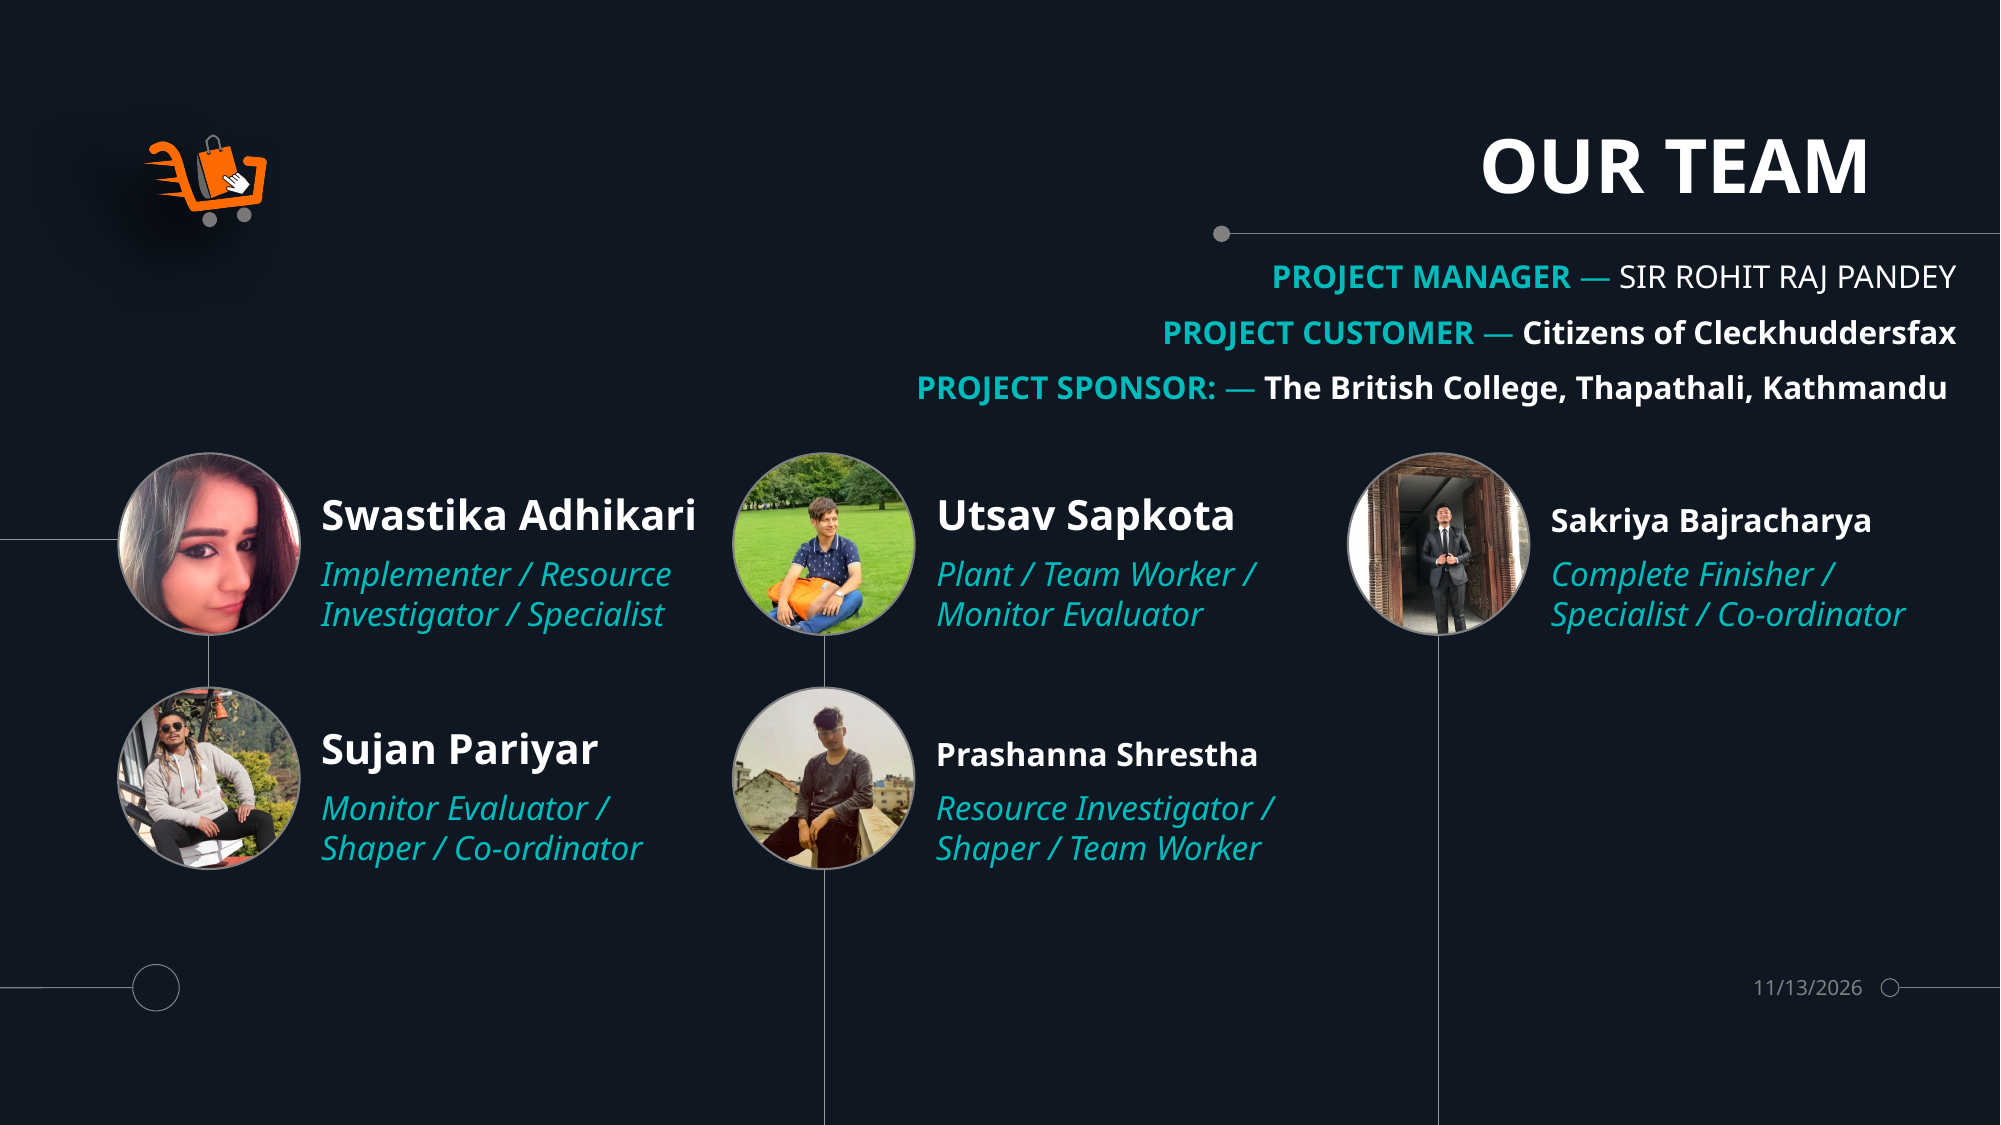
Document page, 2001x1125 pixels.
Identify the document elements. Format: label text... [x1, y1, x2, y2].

list Resource Investigator / Shaper / Team Worker [935, 787, 1313, 896]
picture [733, 453, 915, 635]
picture [732, 687, 915, 870]
picture [134, 128, 292, 235]
picture [118, 687, 300, 870]
list Utsav Sapkota [936, 485, 1314, 540]
picture [118, 453, 300, 635]
list Sakriya Bajracharya [1550, 485, 1928, 540]
picture [1347, 453, 1530, 635]
list Prashanna Shrestha [935, 719, 1313, 774]
list Complete Finisher / Specialist / Co-ordinator [1550, 553, 1928, 656]
title OUR TEAM [837, 116, 1873, 210]
list Plant / Team Worker / Monitor Evaluator [936, 553, 1314, 652]
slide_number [1643, 964, 1863, 1014]
list Monitor Evaluator / Shaper / Co-ordinator [321, 787, 698, 889]
list PROJECT MANAGER — SIR ROHIT RAJ PANDEY PROJECT CUSTOMER — Citizens of Cleckhuddersfax PROJECT SPONSOR: — The British College, Thapathali, Kathmandu [909, 257, 1957, 442]
list Implementer / Resource Investigator / Specialist [321, 553, 699, 645]
list Sujan Pariyar [321, 719, 698, 774]
list Swastika Adhikari [321, 485, 699, 540]
